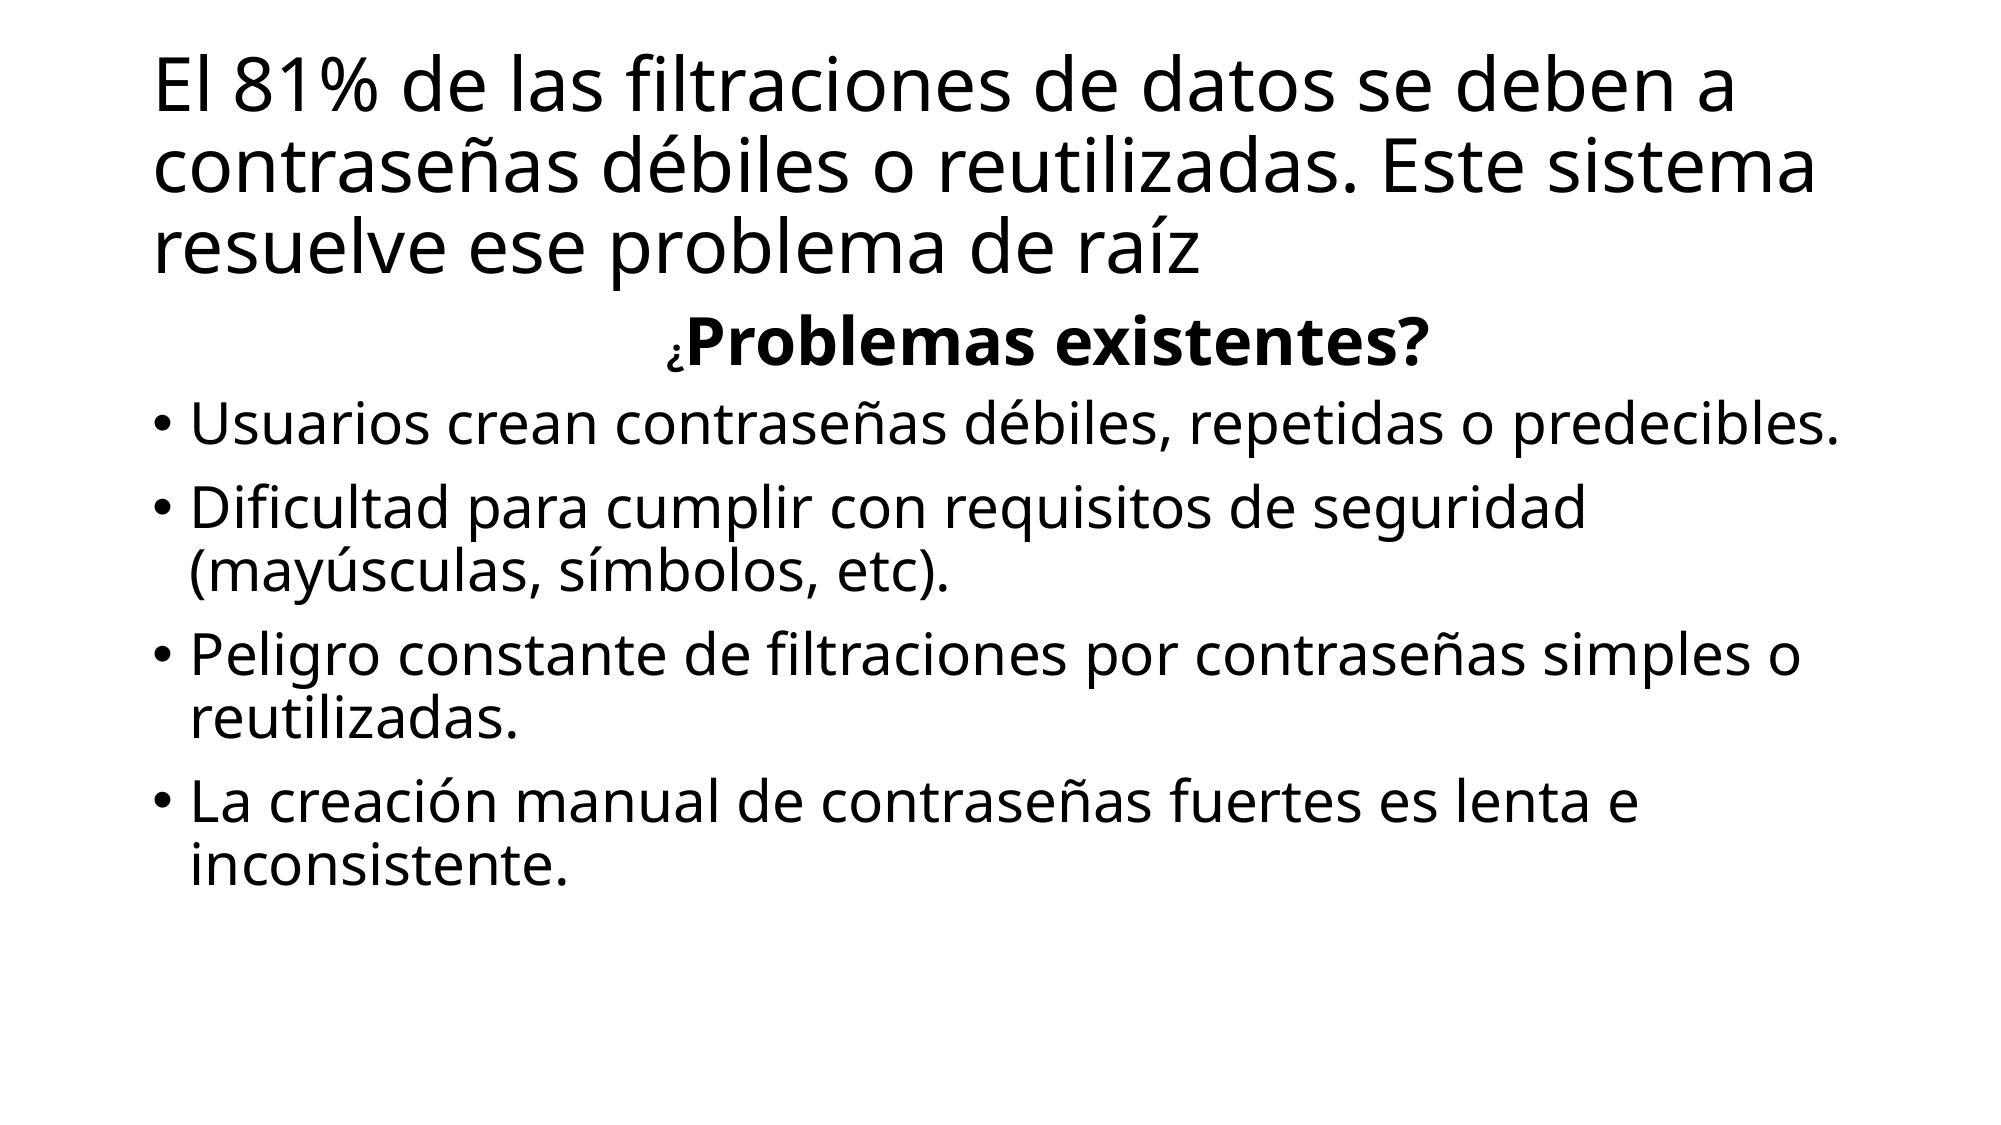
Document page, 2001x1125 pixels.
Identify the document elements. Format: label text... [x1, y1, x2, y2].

title El 81% de las filtraciones de datos se deben a contraseñas débiles o reutilizadas. Este sistema resuelve ese problema de raíz [137, 59, 1863, 278]
list Usuarios crean contraseñas débiles, repetidas o predecibles. Dificultad para cumplir con requisitos de seguridad (mayúsculas, símbolos, etc). Peligro constante de filtraciones por contraseñas simples o reutilizadas. La creación manual de contraseñas fuertes es lenta e inconsistente. [137, 387, 1863, 1014]
text_box ¿Problemas existentes? [651, 291, 1629, 386]
